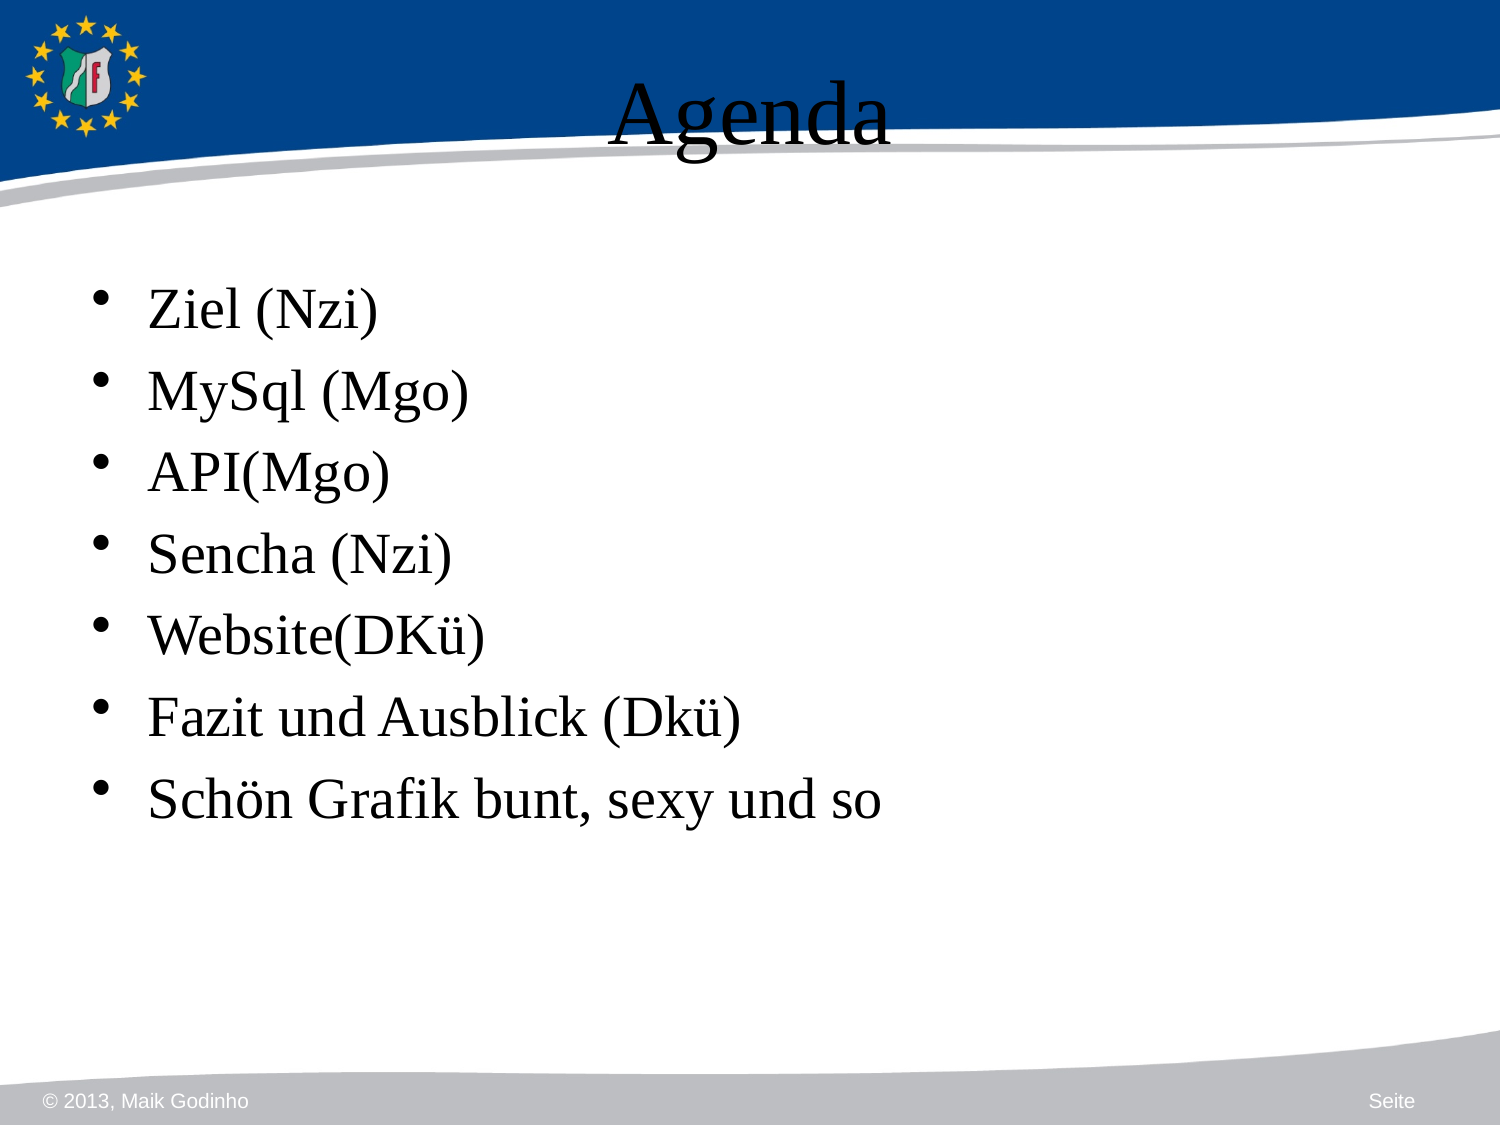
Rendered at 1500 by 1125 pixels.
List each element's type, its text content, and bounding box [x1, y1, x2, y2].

picture [0, 0, 1500, 209]
title Agenda [75, 45, 1425, 233]
list Ziel (Nzi) MySql (Mgo) API(Mgo) Sencha (Nzi) Website(DKü) Fazit und Ausblick (Dkü) Schön Grafik bunt, sexy und so [76, 262, 1425, 1005]
picture [0, 1029, 1500, 1125]
